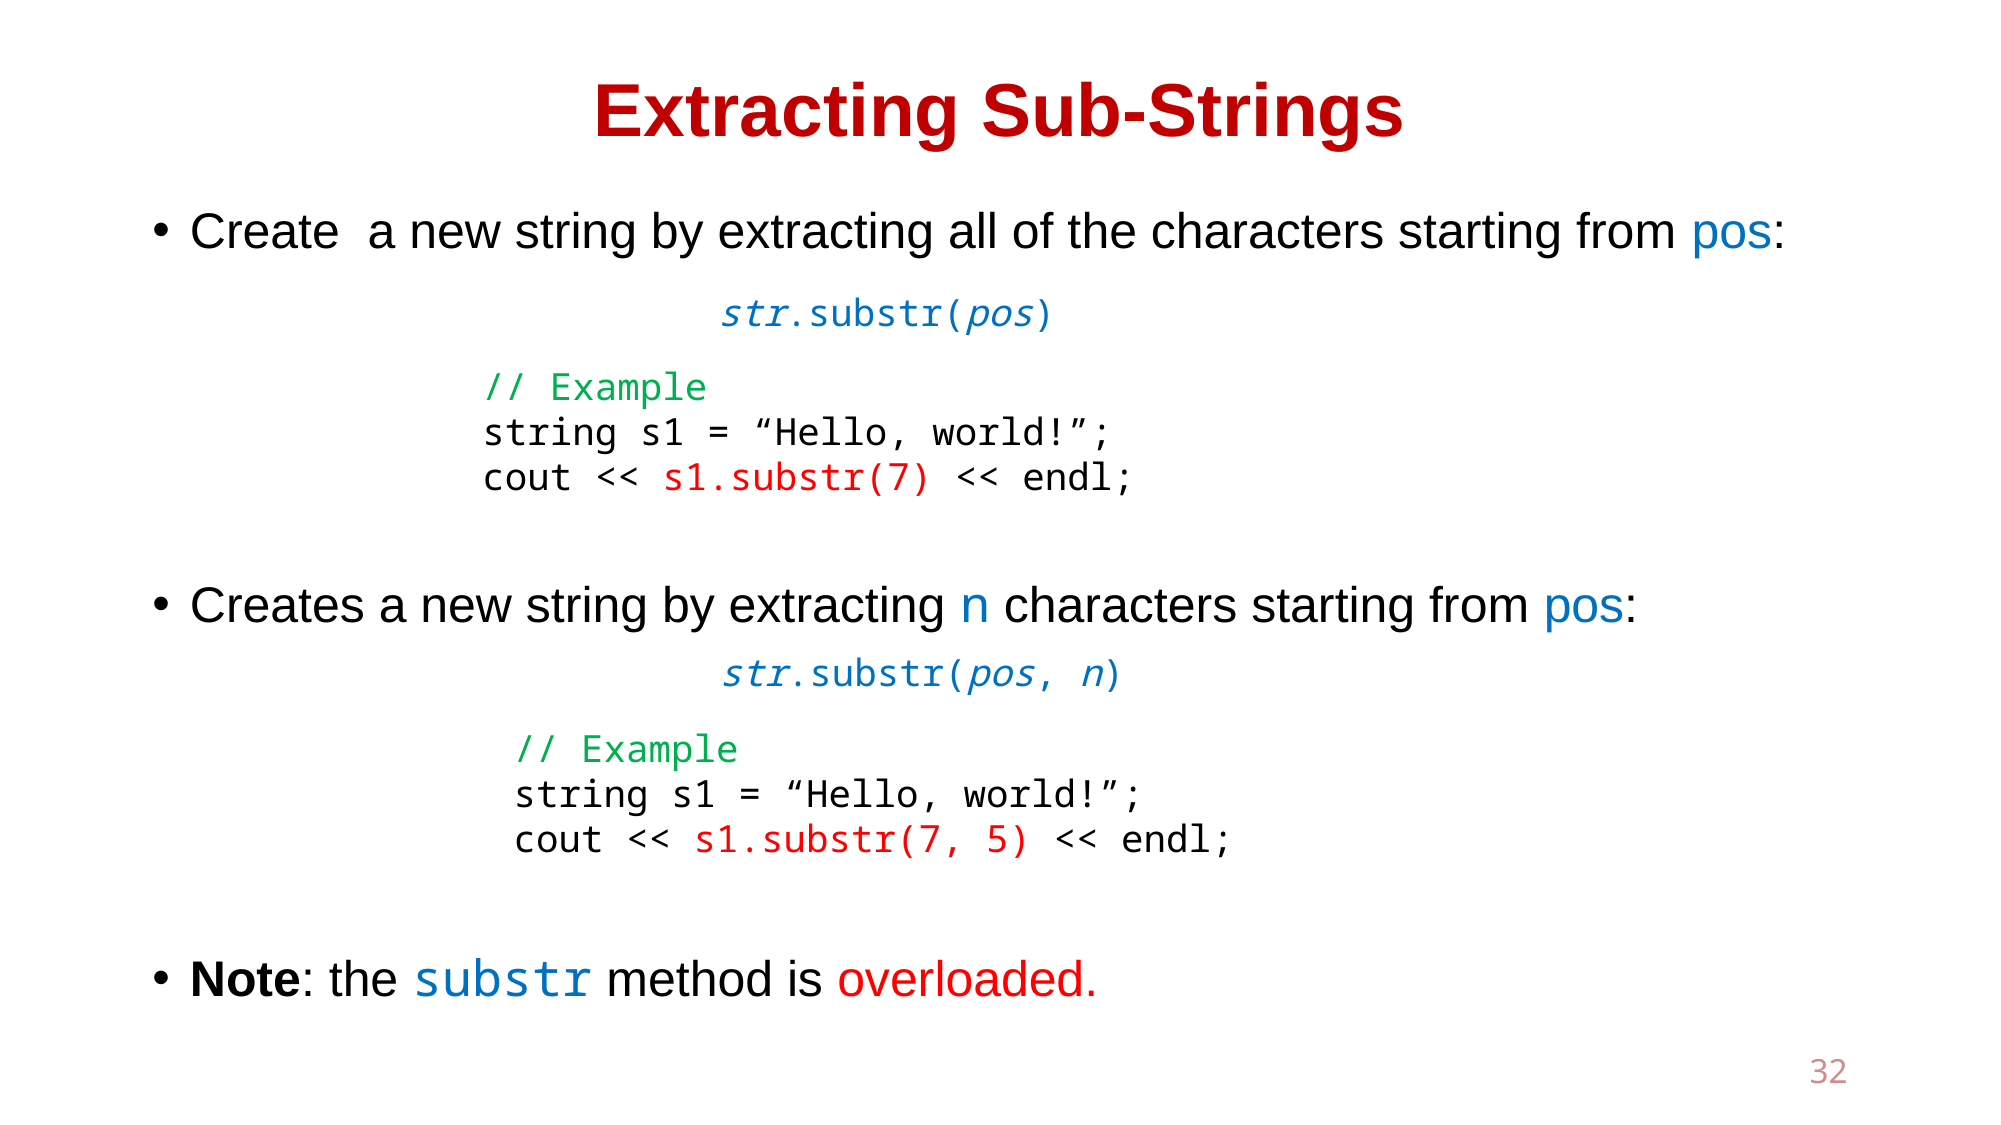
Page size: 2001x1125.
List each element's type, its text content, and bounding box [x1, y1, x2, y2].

text_box // Example string s1 = “Hello, world!”; cout << s1.substr(7) << endl; [467, 355, 1679, 506]
text_box // Example string s1 = “Hello, world!”; cout << s1.substr(7, 5) << endl; [498, 718, 1710, 868]
text_box str.substr(pos, n) [699, 641, 1144, 702]
list Create a new string by extracting all of the characters starting from pos: Creates a new string by extracting n characters starting from pos: Note: the substr method is overloaded. [137, 197, 1863, 1025]
text_box str.substr(pos) [699, 281, 1074, 341]
title Extracting Sub-Strings [137, 59, 1863, 166]
slide_number 32 [1412, 1042, 1863, 1103]
